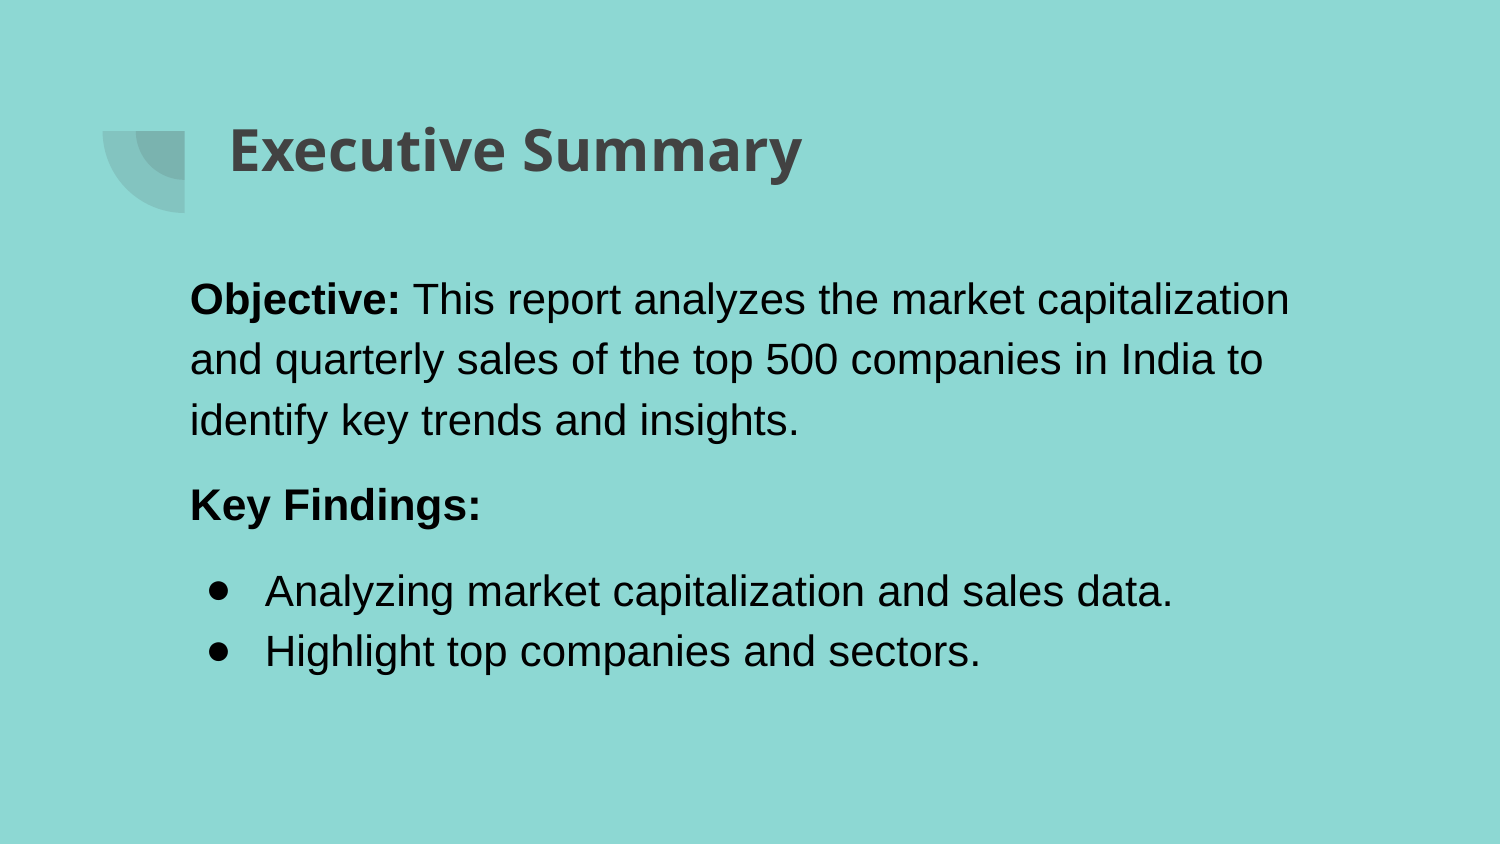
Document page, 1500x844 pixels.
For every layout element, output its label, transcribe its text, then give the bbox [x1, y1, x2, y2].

title Executive Summary [213, 98, 1368, 247]
list Objective: This report analyzes the market capitalization and quarterly sales of the top 500 companies in India to identify key trends and insights. Key Findings: Analyzing market capitalization and sales data. Highlight top companies and sectors. [175, 247, 1368, 744]
